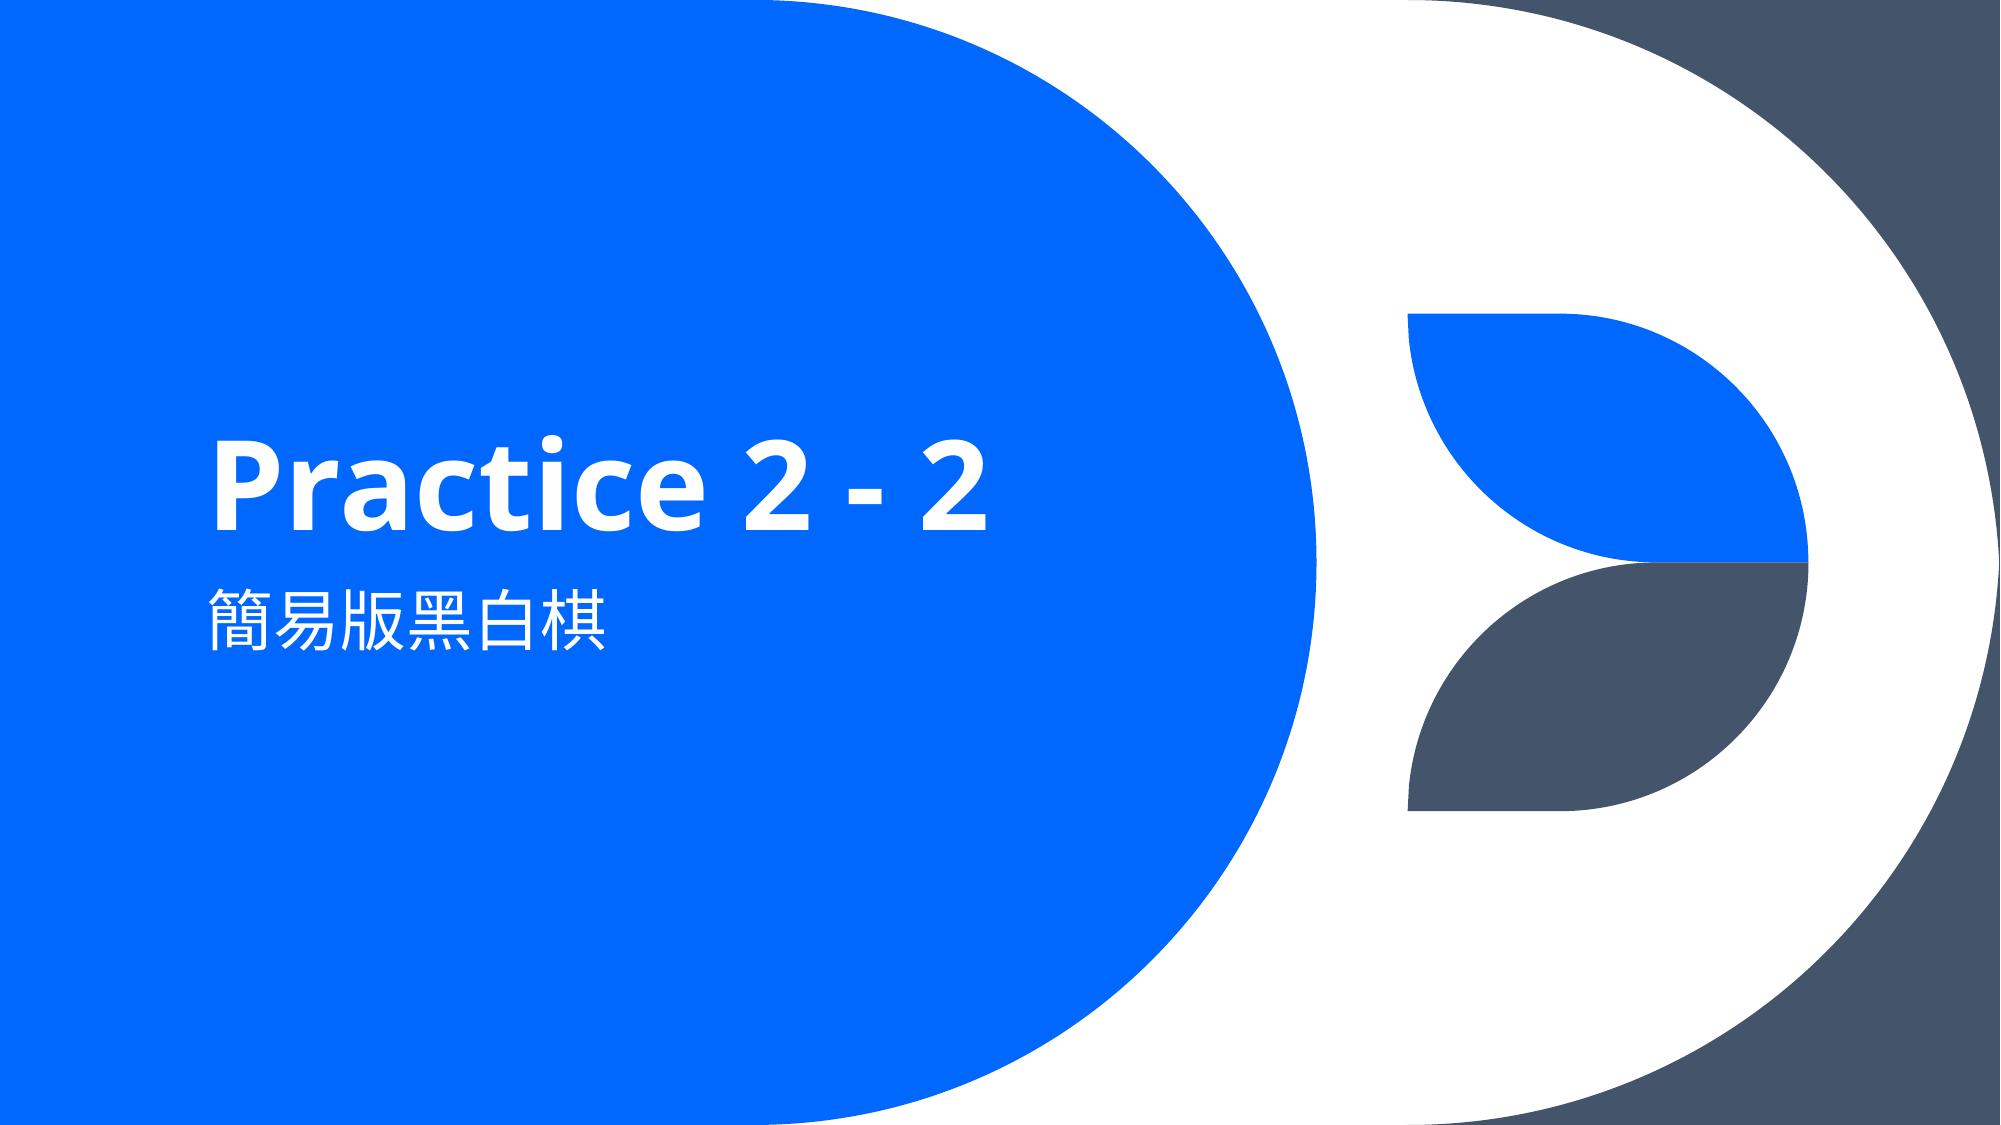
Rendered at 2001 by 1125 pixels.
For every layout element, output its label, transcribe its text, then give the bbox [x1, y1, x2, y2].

subtitle 簡易版黑白棋 [191, 580, 1217, 812]
title Practice 2 - 2 [191, 173, 1217, 566]
